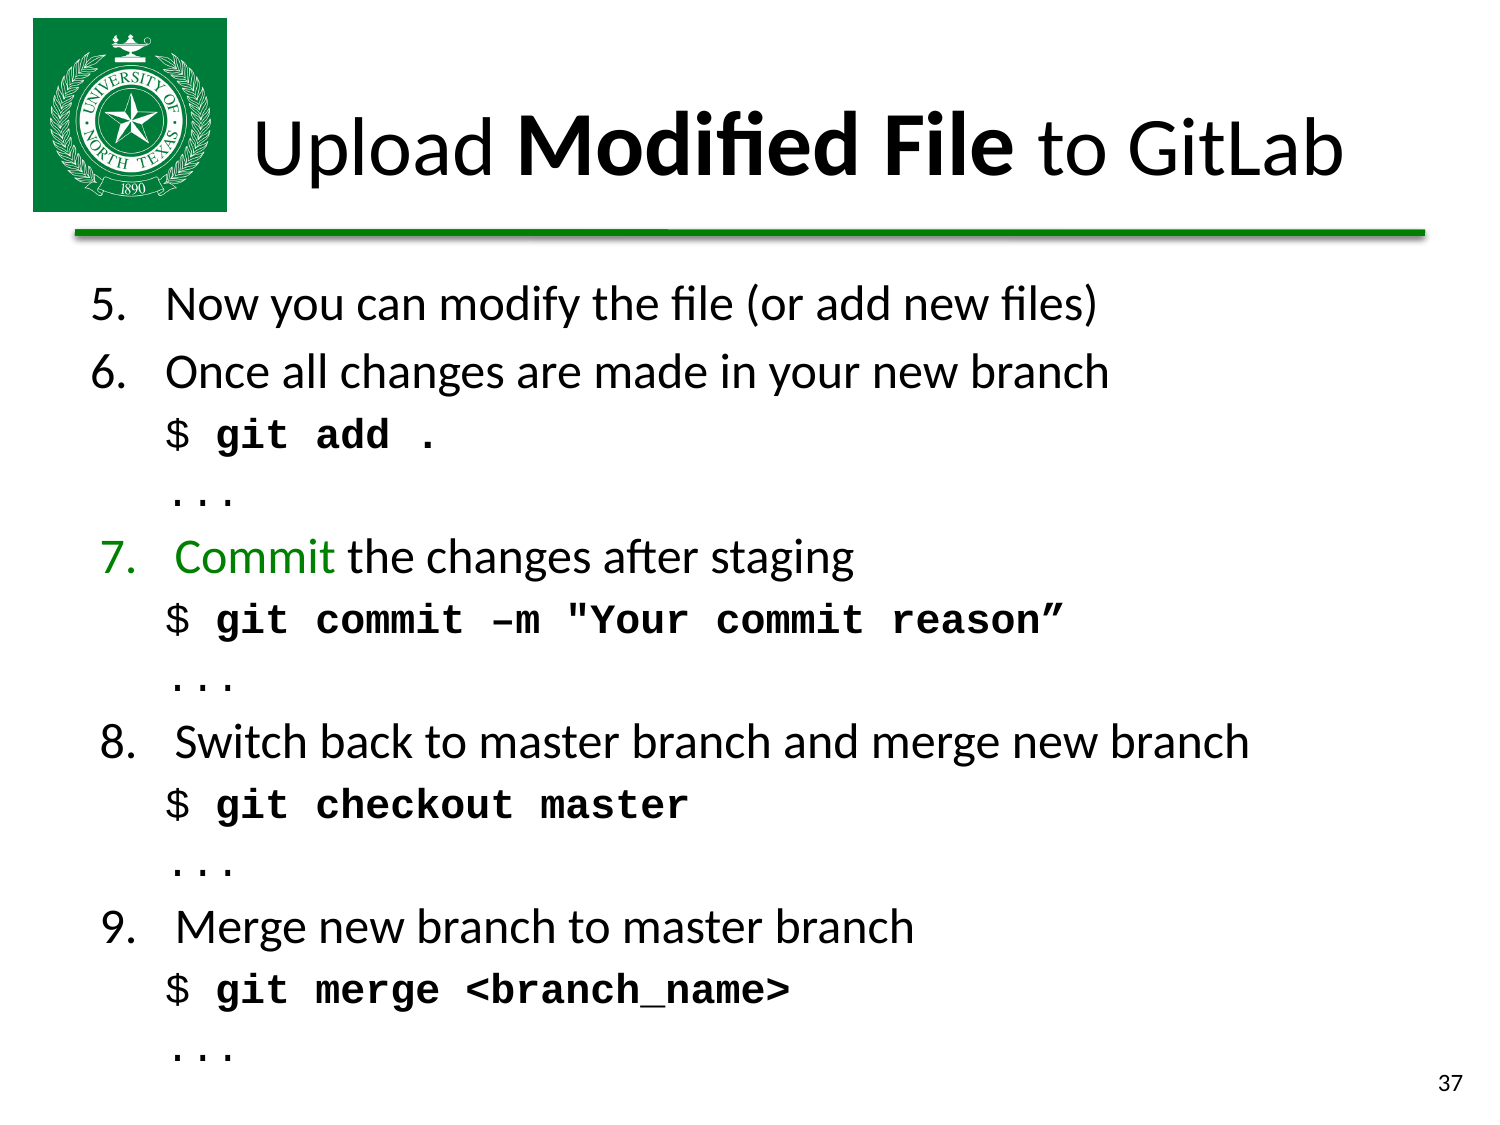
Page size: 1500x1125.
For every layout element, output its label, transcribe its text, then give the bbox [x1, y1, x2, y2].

picture [33, 17, 228, 212]
list Now you can modify the file (or add new files) Once all changes are made in your new branch $ git add . ... Commit the changes after staging $ git commit –m "Your commit reason” ... Switch back to master branch and merge new branch $ git checkout master ... Merge new branch to master branch $ git merge <branch_name> ... [75, 262, 1425, 1052]
title Upload Modified File to GitLab [237, 45, 1479, 233]
slide_number 37 [1418, 1051, 1479, 1112]
